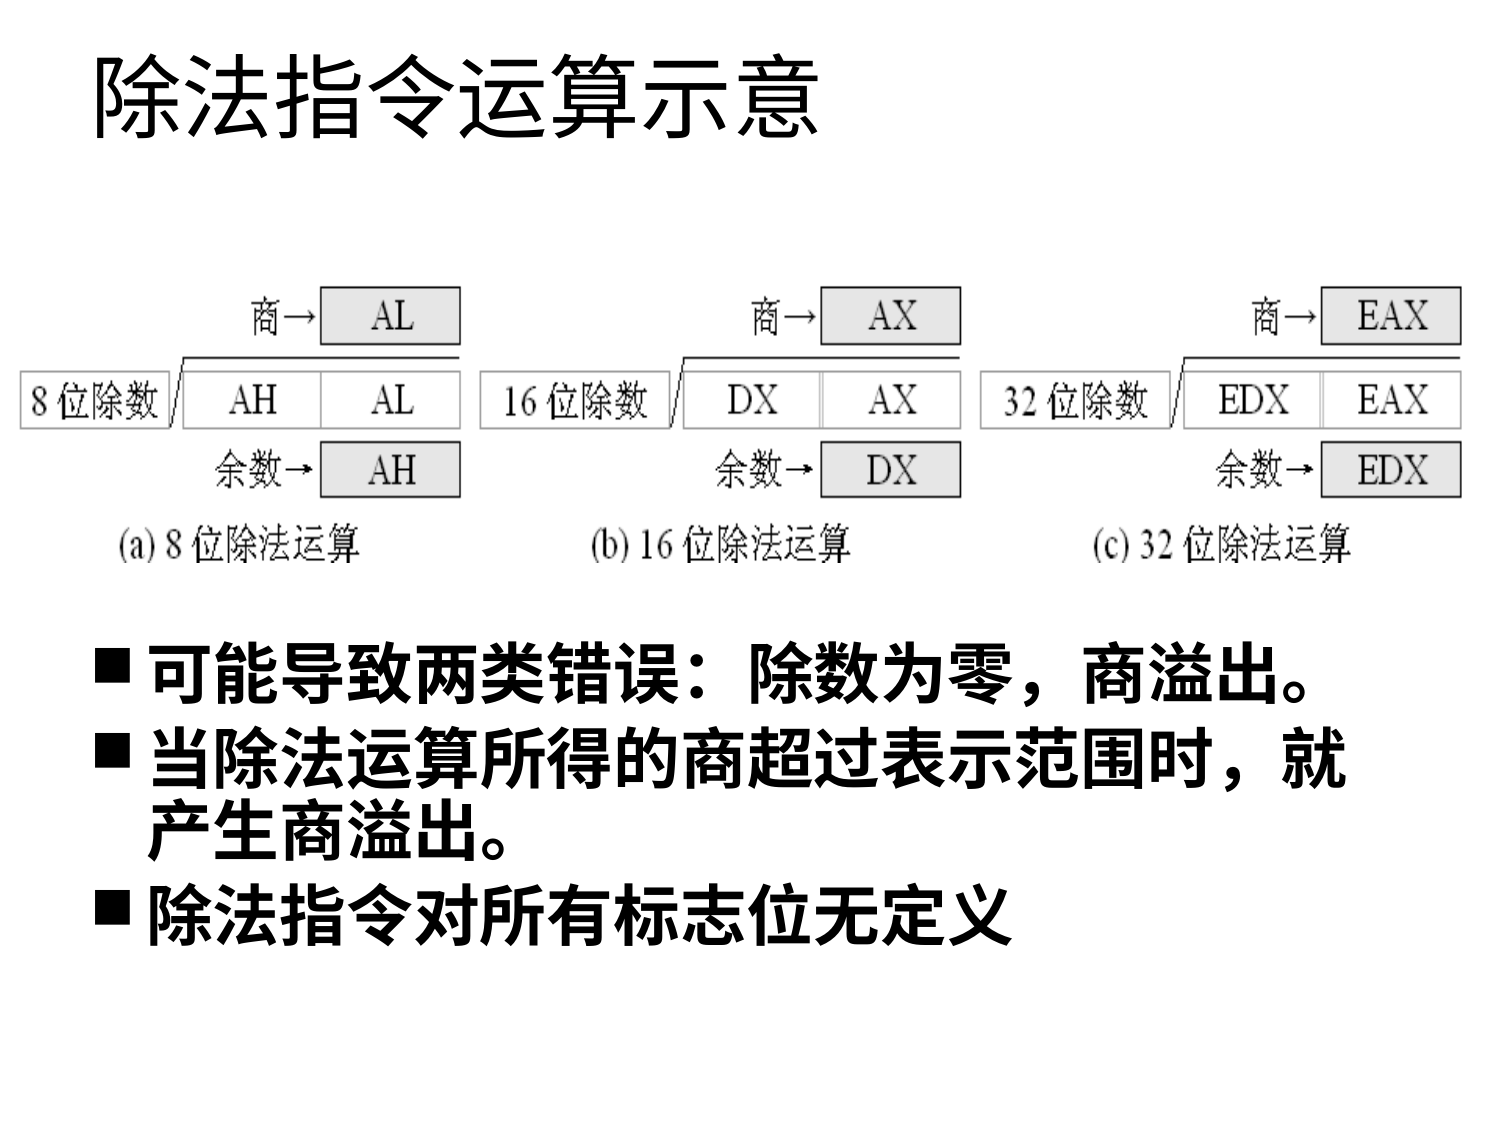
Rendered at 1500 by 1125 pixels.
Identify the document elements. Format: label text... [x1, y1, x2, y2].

list 可能导致两类错误：除数为零，商溢出。 当除法运算所得的商超过表示范围时，就产生商溢出。 除法指令对所有标志位无定义 [74, 633, 1426, 988]
title 除法指令运算示意 [74, 17, 1426, 173]
picture [17, 281, 1465, 563]
